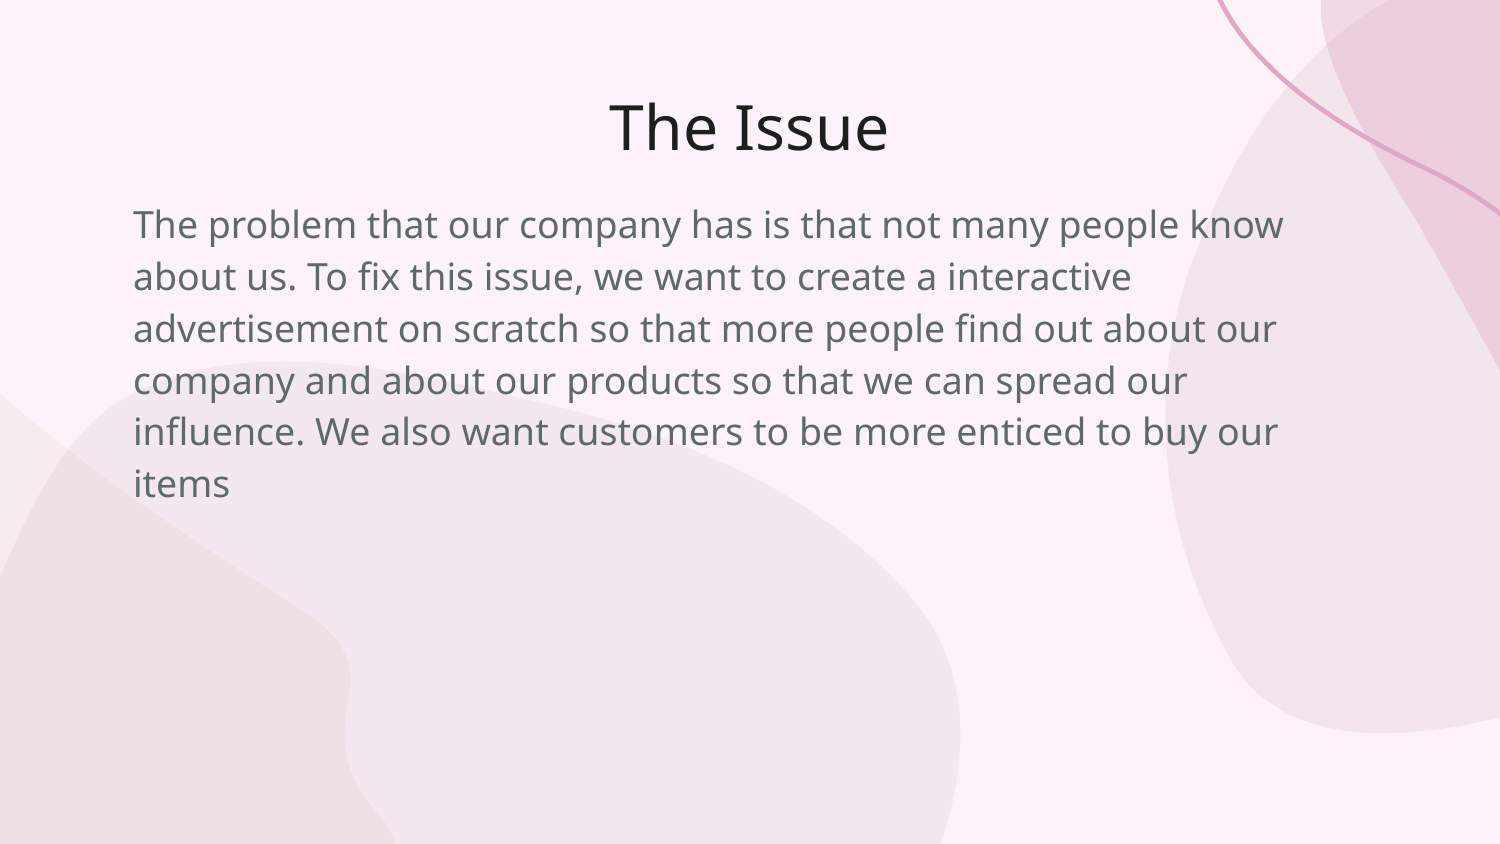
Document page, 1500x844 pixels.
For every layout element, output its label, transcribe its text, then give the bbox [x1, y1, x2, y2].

list The problem that our company has is that not many people know about us. To fix this issue, we want to create a interactive advertisement on scratch so that more people find out about our company and about our products so that we can spread our influence. We also want customers to be more enticed to buy our items [118, 179, 1382, 772]
title The Issue [118, 71, 1382, 179]
